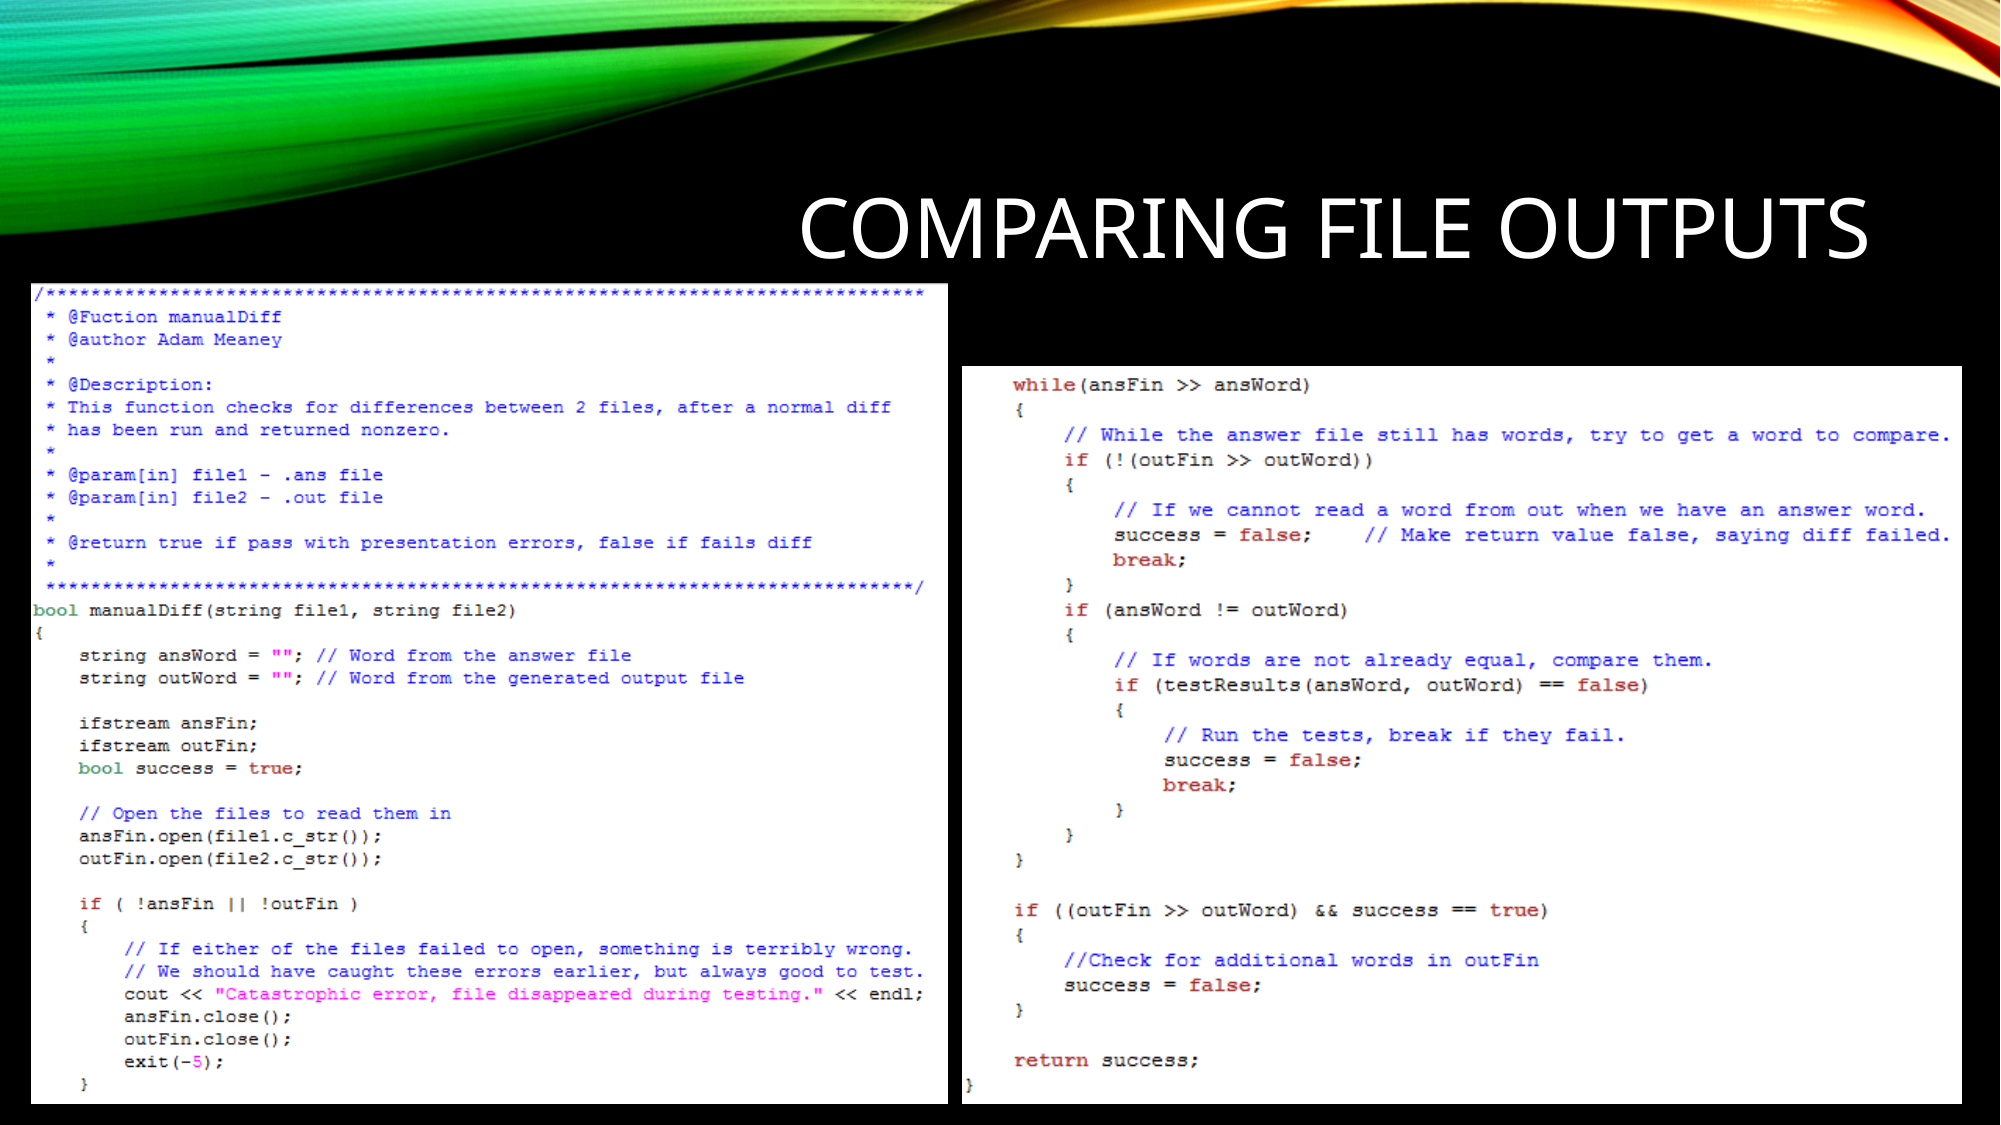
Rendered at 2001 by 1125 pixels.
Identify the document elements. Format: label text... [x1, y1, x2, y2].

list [31, 282, 948, 1104]
title Comparing file outputs [474, 125, 1888, 338]
picture [962, 365, 1962, 1104]
picture [0, 0, 2000, 237]
